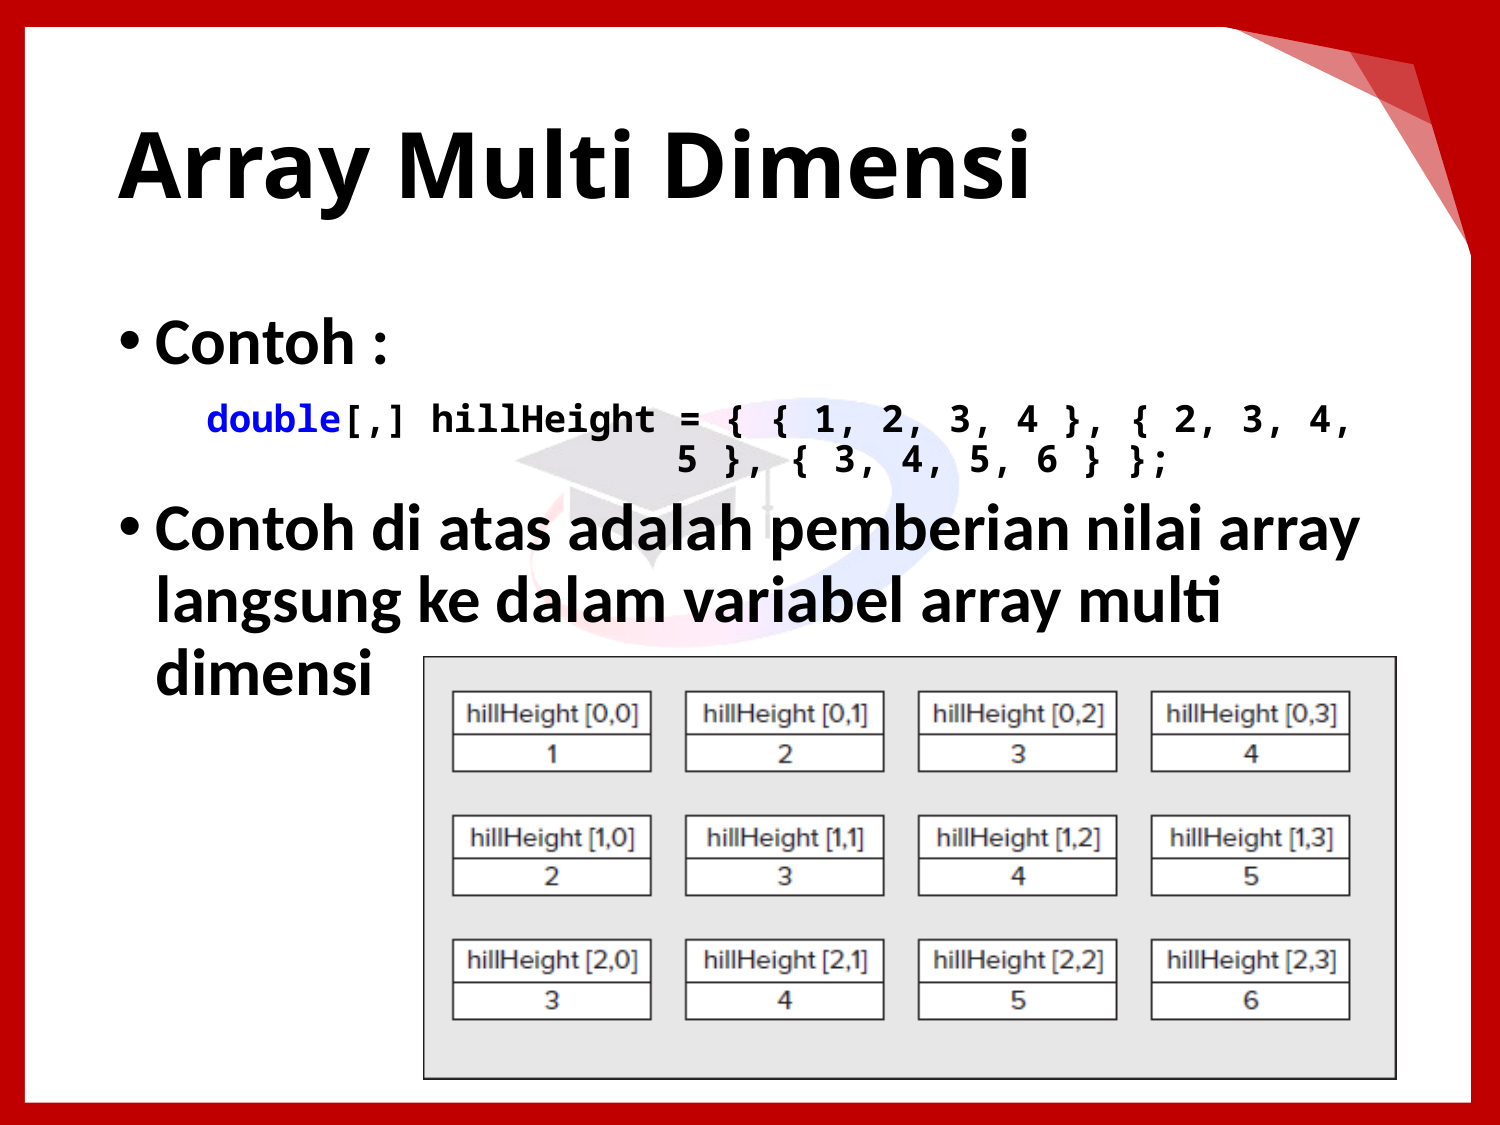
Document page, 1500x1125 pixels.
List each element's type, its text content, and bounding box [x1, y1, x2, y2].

picture [423, 656, 1397, 1080]
list Contoh : double[,] hillHeight = { { 1, 2, 3, 4 }, { 2, 3, 4, 5 }, { 3, 4, 5, 6 } }; Contoh di atas adalah pemberian nilai array langsung ke dalam variabel array multi dimensi [103, 299, 1397, 1014]
title Array Multi Dimensi [103, 59, 1397, 278]
